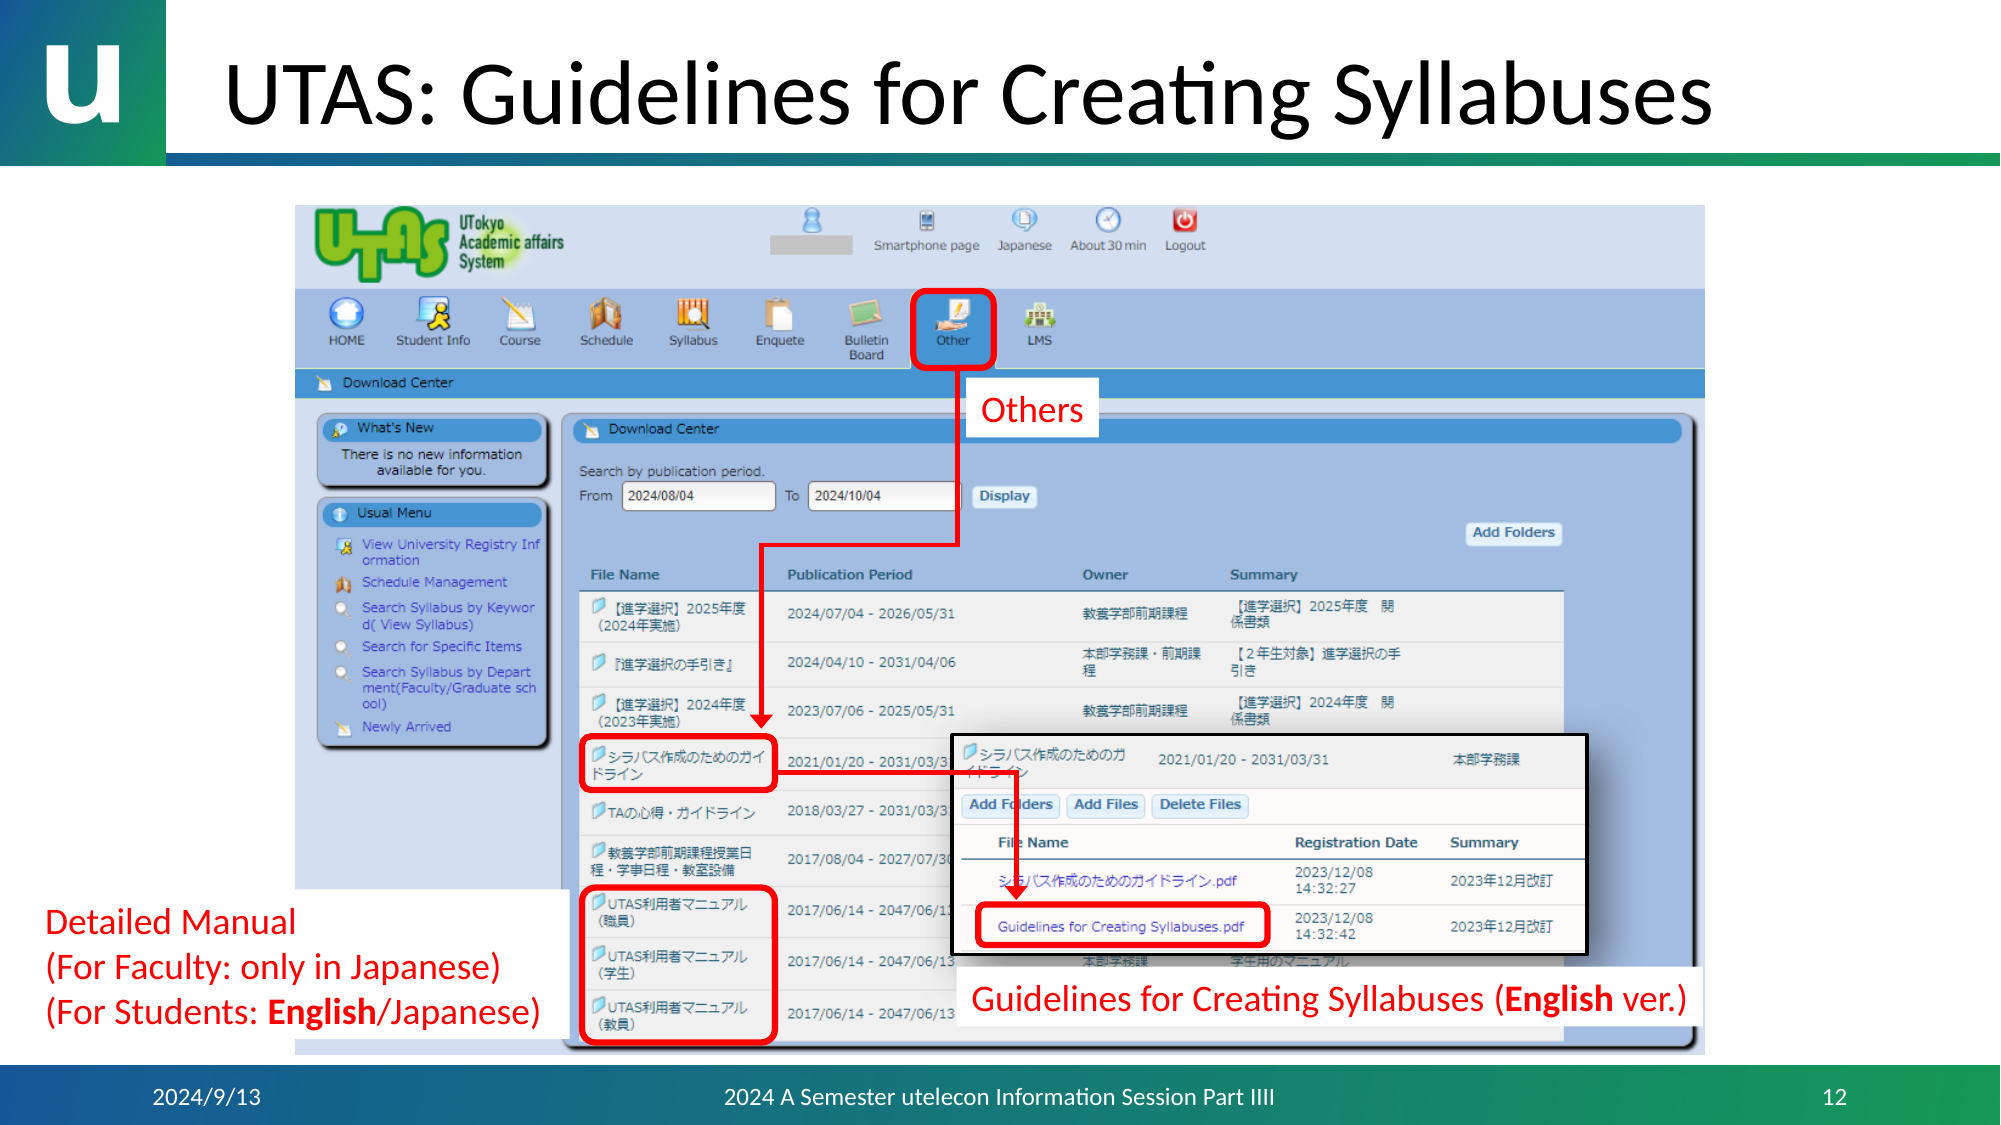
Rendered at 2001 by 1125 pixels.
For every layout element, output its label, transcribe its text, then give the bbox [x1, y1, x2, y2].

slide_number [137, 1074, 588, 1117]
text_box Detailed Manual (For Faculty: only in Japanese) (For Students: English/Japanese) [30, 889, 295, 1039]
title UTAS: Guidelines for Creating Syllabuses [208, 35, 1863, 154]
picture [0, 1065, 2000, 1125]
picture [952, 735, 1586, 954]
footer 2024 A Semester utelecon Information Session Part IIII [662, 1074, 1338, 1117]
picture [0, 0, 2000, 166]
slide_number 12 [1412, 1074, 1863, 1117]
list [295, 204, 1705, 1055]
